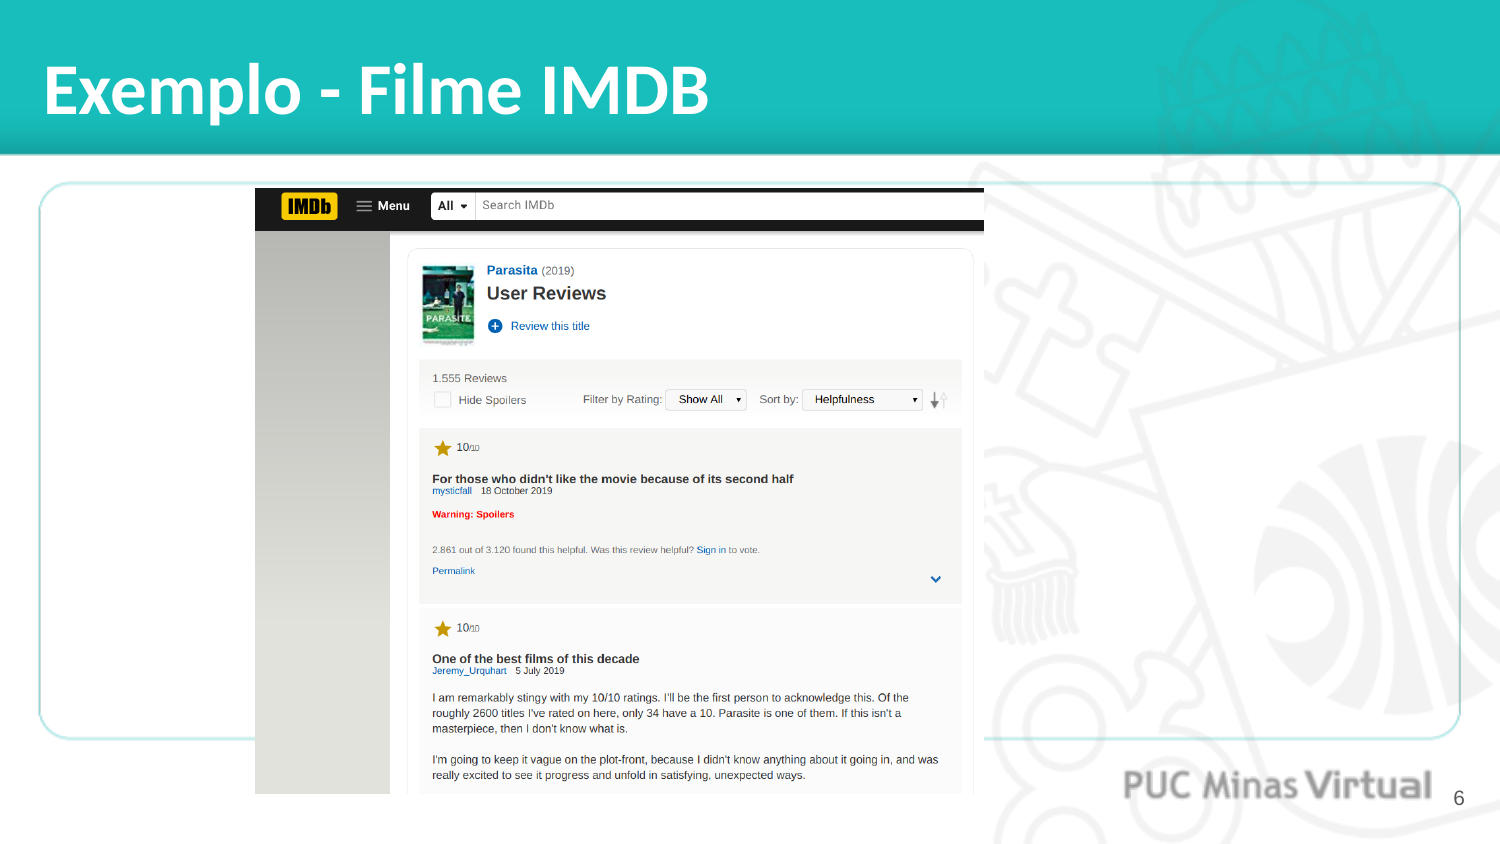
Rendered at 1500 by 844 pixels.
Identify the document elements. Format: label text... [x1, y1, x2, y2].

title Exemplo - Filme IMDB [28, 7, 1073, 163]
picture [0, 0, 1500, 844]
slide_number ‹#› [1389, 764, 1480, 830]
